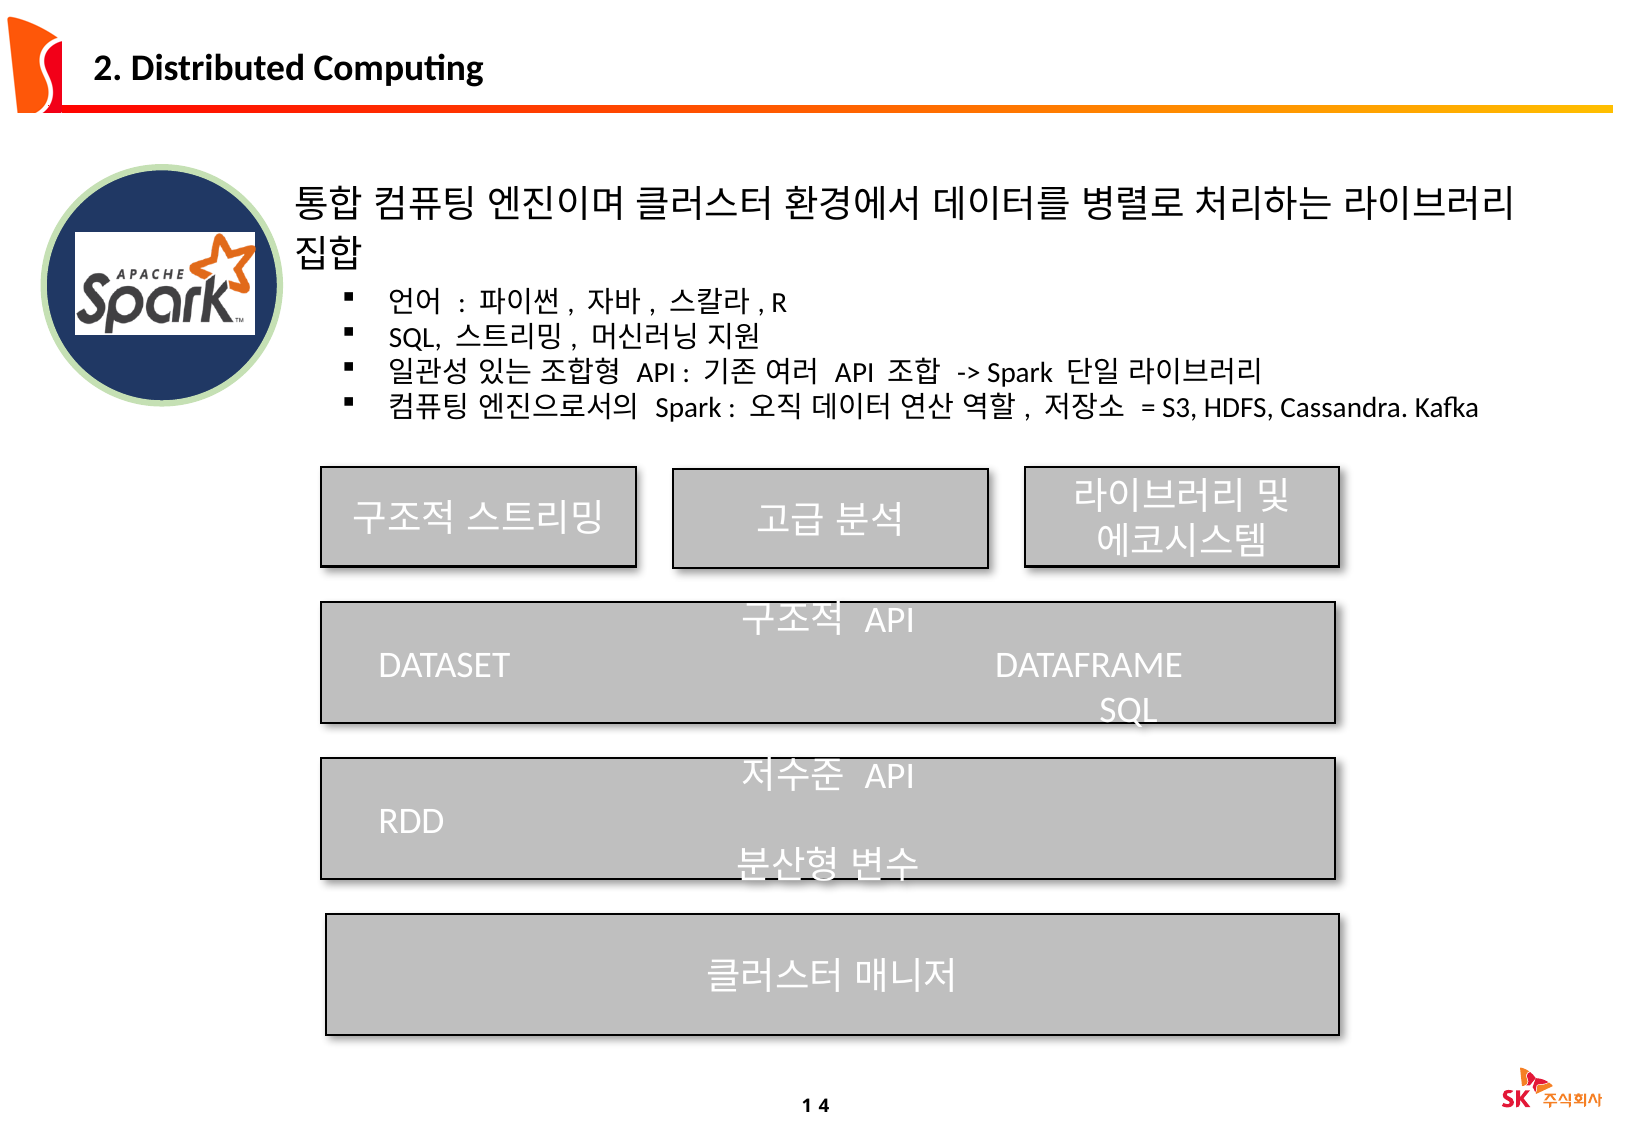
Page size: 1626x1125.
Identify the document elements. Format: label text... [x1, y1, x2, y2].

text_box 라이브러리 및 에코시스템 [1024, 466, 1340, 568]
text_box 언어 : 파이썬, 자바, 스칼라, R SQL, 스트리밍, 머신러닝 지원 일관성 있는 조합형 API : 기존 여러 API 조합 -> Spark 단일 라이브러리 컴퓨팅 엔진으로서의 Spark : 오직 데이터 연산 역할, 저장소 = S3, HDFS, Cassandra. Kafka [327, 282, 1495, 431]
text_box 구조적 스트리밍 [320, 466, 637, 568]
text_box 통합 컴퓨팅 엔진이며 클러스터 환경에서 데이터를 병렬로 처리하는 라이브러리 집합 [279, 167, 1567, 282]
picture [75, 232, 256, 335]
title 2. Distributed Computing [78, 13, 1501, 97]
text_box 구조적 API DATASET DATAFRAME SQL [320, 601, 1336, 724]
text_box 저수준 API RDD 분산형 변수 [320, 757, 1336, 880]
text_box 클러스터 매니저 [325, 913, 1340, 1036]
text_box 고급 분석 [672, 468, 989, 569]
text_box [42, 166, 281, 405]
picture [0, 12, 62, 113]
